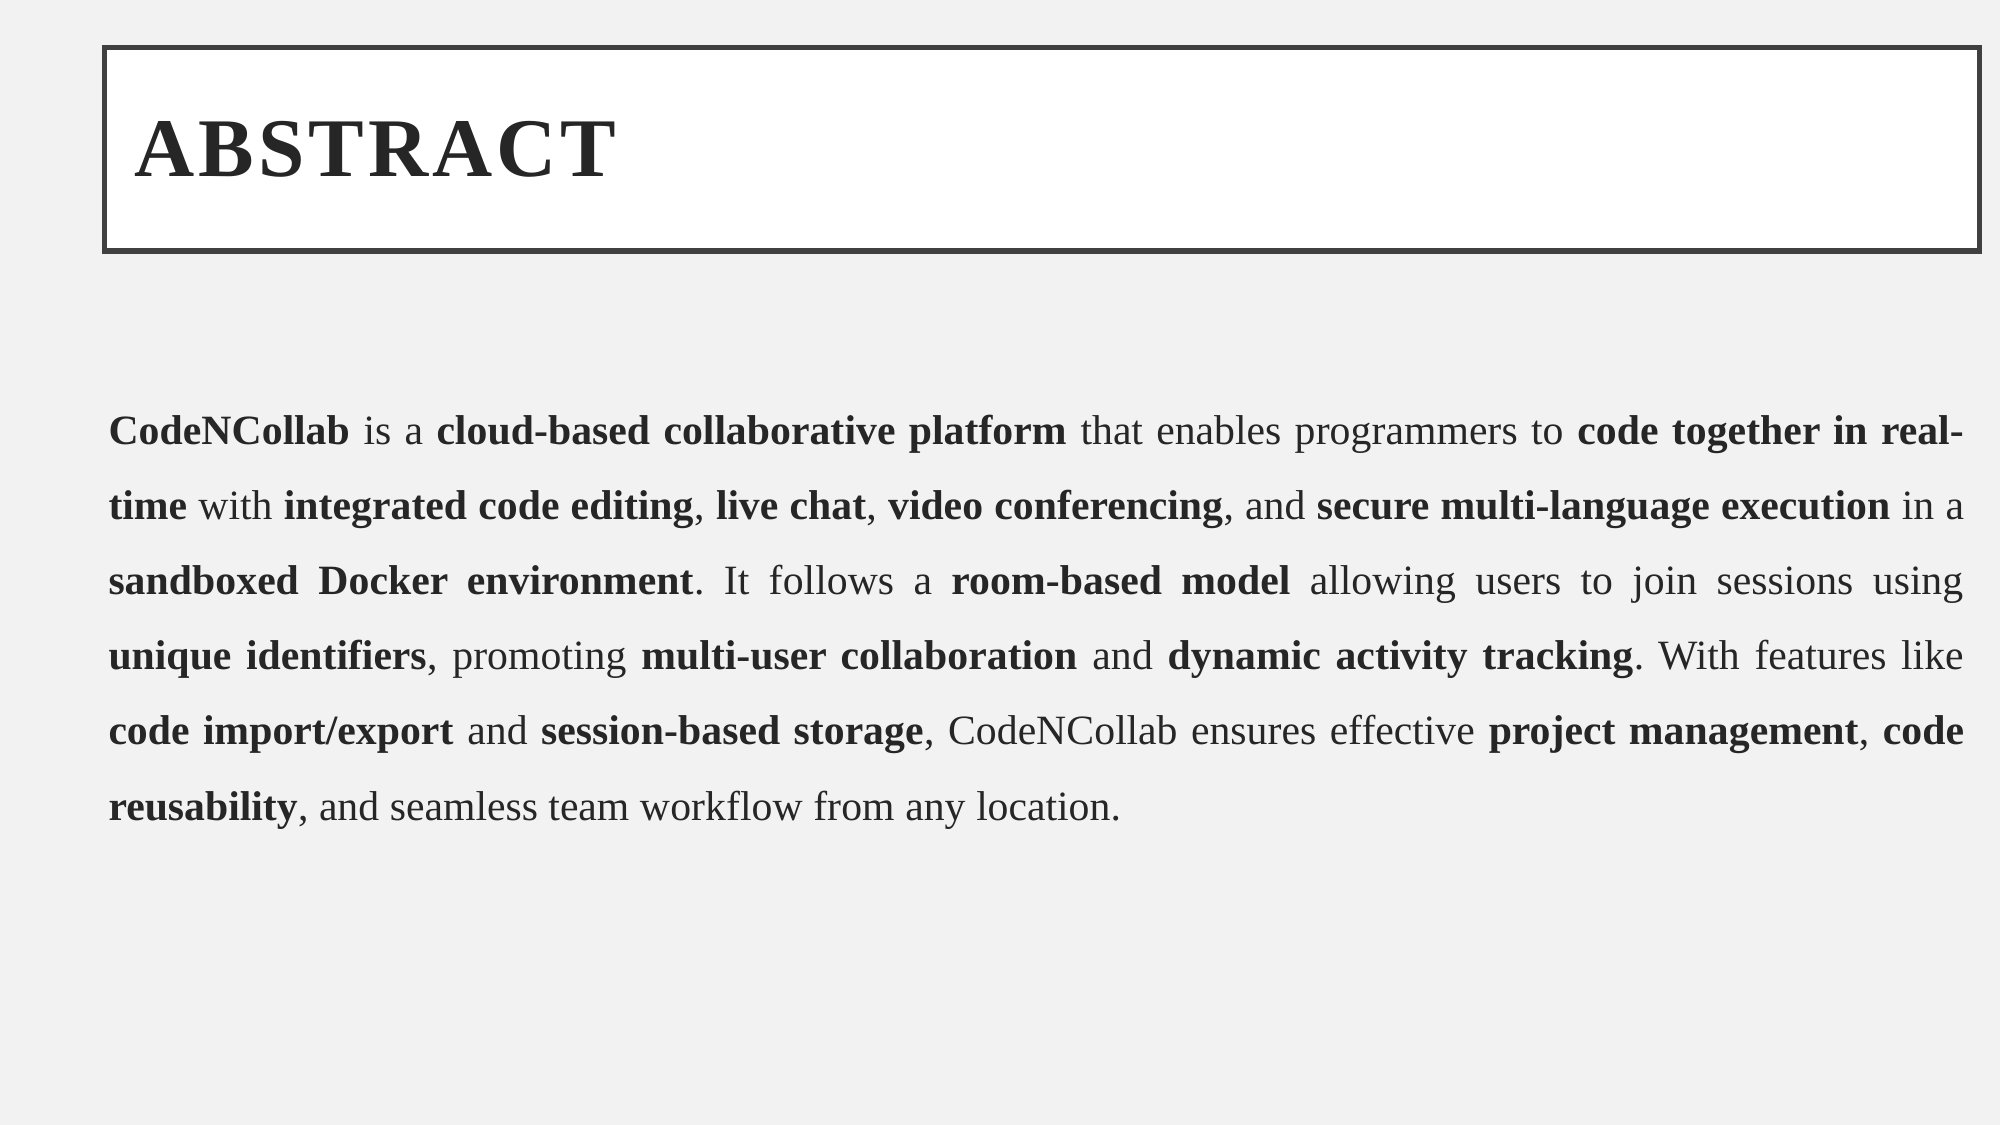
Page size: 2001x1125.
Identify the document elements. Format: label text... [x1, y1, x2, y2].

list CodeNCollab is a cloud-based collaborative platform that enables programmers to code together in real-time with integrated code editing, live chat, video conferencing, and secure multi-language execution in a sandboxed Docker environment. It follows a room-based model allowing users to join sessions using unique identifiers, promoting multi-user collaboration and dynamic activity tracking. With features like code import/export and session-based storage, CodeNCollab ensures effective project management, code reusability, and seamless team workflow from any location. [93, 370, 1980, 958]
title Abstract [102, 45, 1982, 254]
